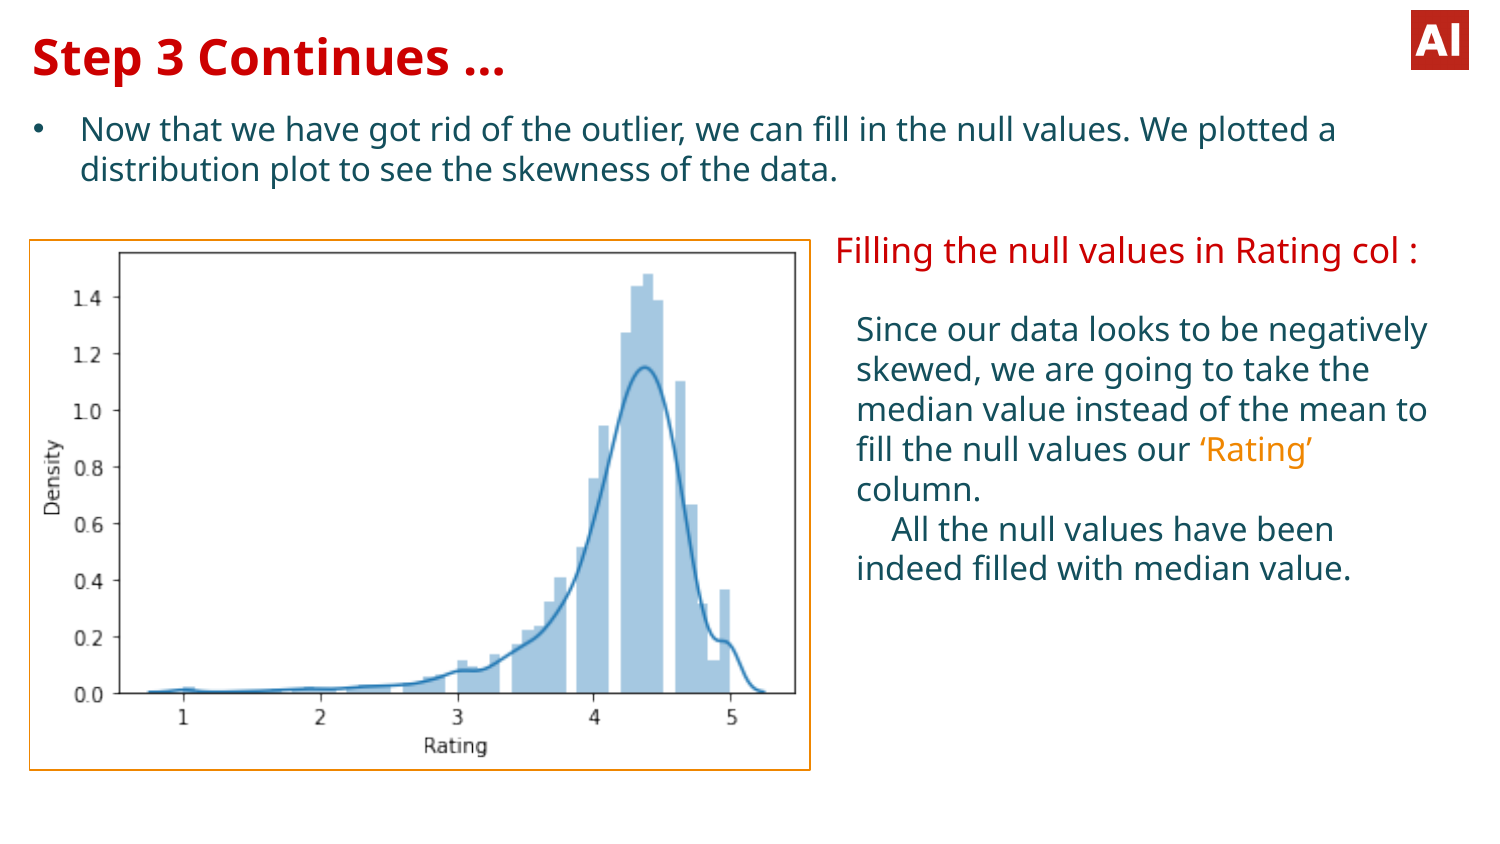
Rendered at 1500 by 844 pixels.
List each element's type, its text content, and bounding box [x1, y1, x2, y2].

text_box Filling the null values in Rating col : [820, 220, 1482, 278]
text_box Since our data looks to be negatively skewed, we are going to take the median value instead of the mean to fill the null values our ‘Rating’ column. All the null values have been indeed filled with median value. [841, 300, 1461, 595]
picture [1411, 10, 1469, 70]
picture [30, 240, 810, 770]
title Step 3 Continues … [17, 12, 1415, 100]
text_box Now that we have got rid of the outlier, we can fill in the null values. We plotted a distribution plot to see the skewness of the data. [17, 100, 1469, 196]
